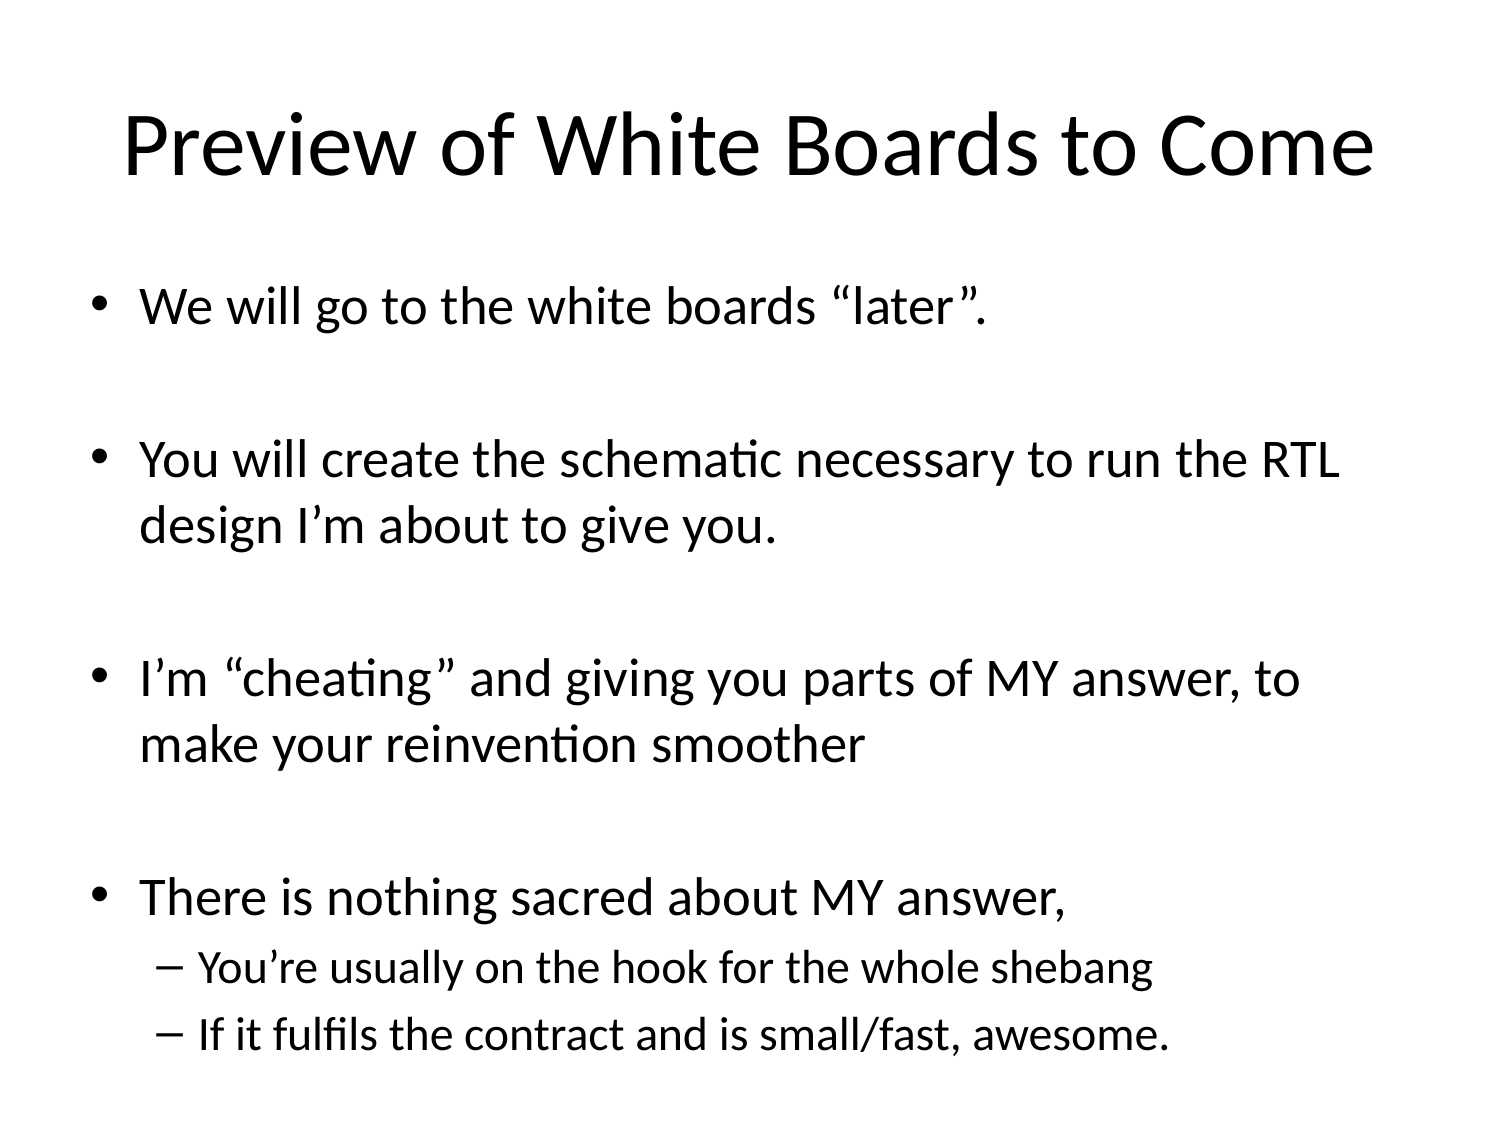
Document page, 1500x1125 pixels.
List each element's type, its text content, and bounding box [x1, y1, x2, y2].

list We will go to the white boards “later”. You will create the schematic necessary to run the RTL design I’m about to give you. I’m “cheating” and giving you parts of MY answer, to make your reinvention smoother There is nothing sacred about MY answer, You’re usually on the hook for the whole shebang If it fulfils the contract and is small/fast, awesome. [75, 262, 1425, 1075]
title Preview of White Boards to Come [75, 45, 1425, 233]
